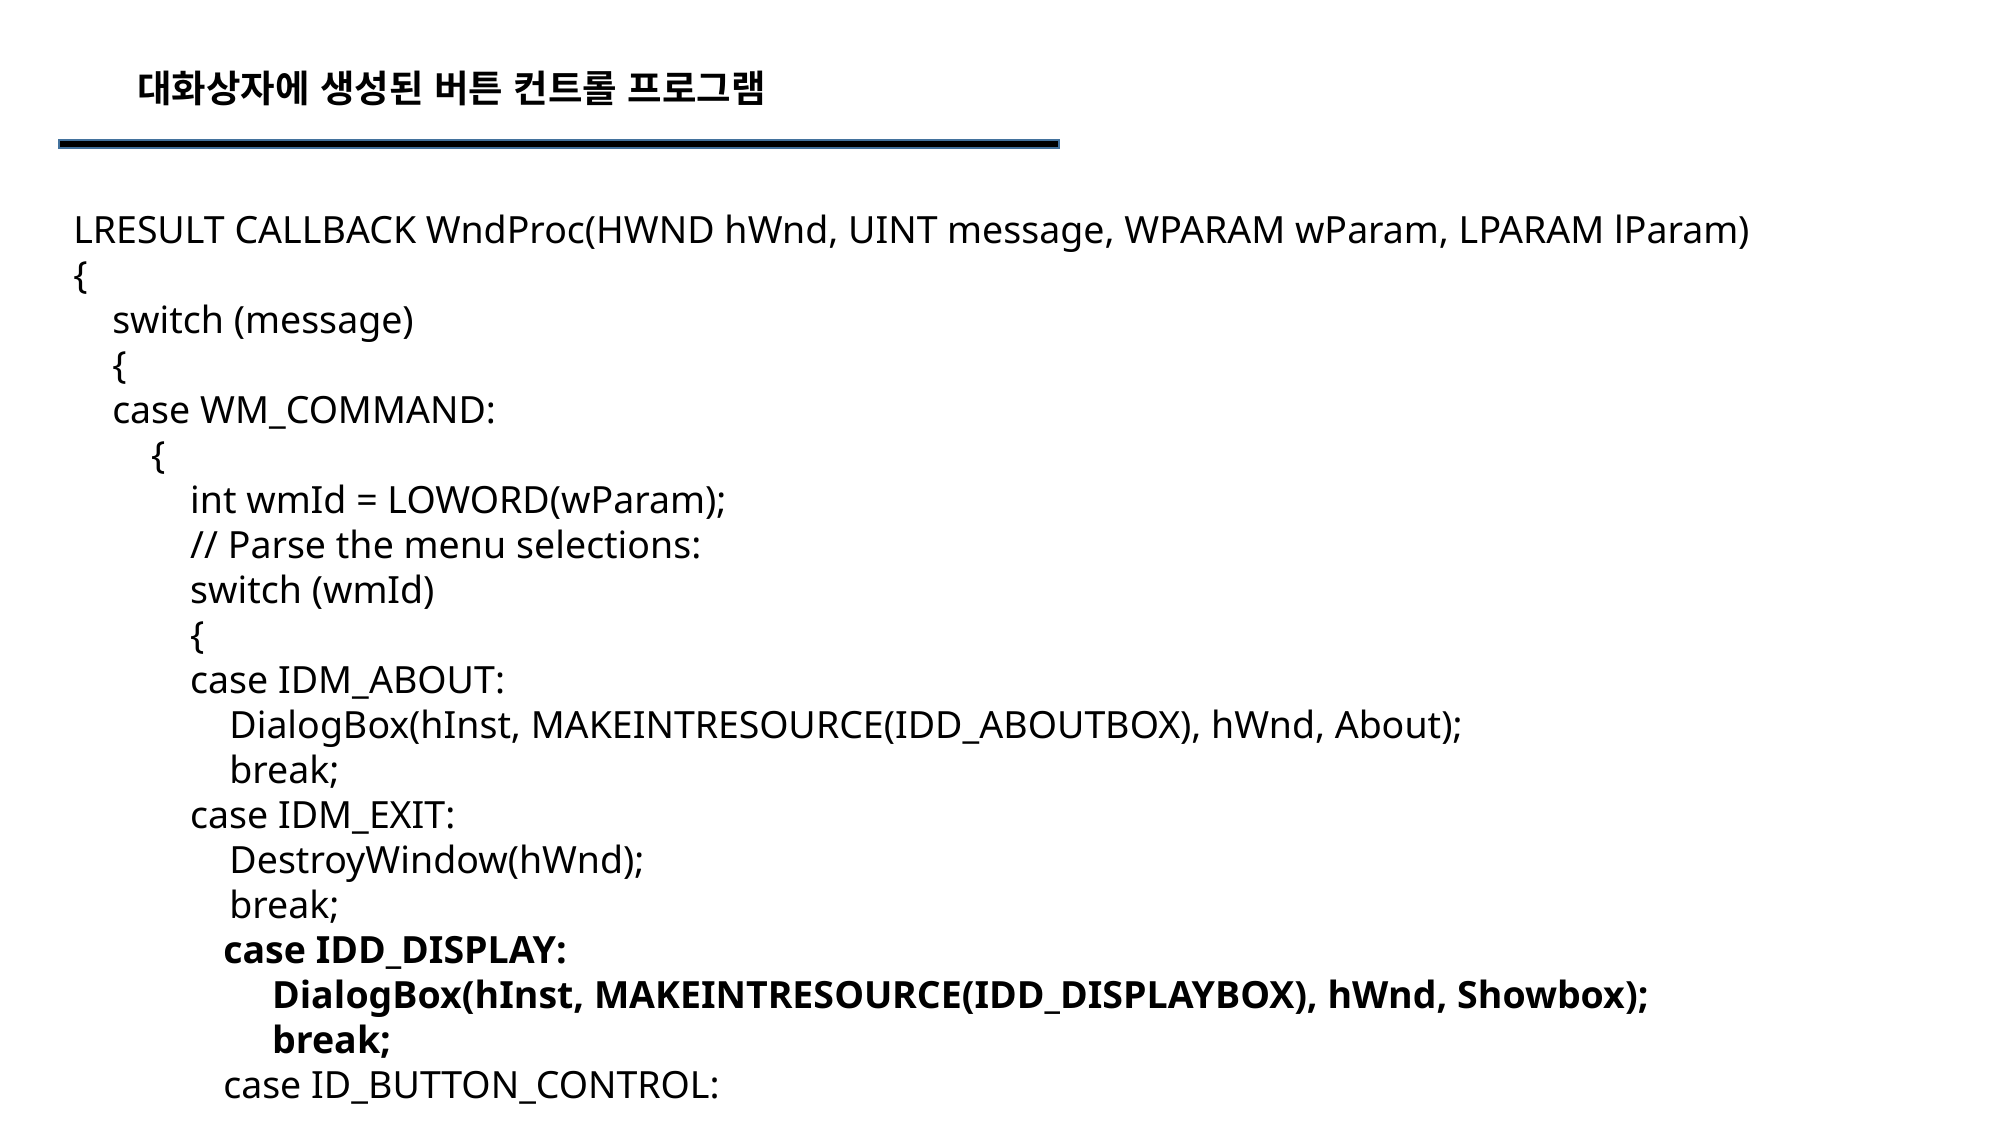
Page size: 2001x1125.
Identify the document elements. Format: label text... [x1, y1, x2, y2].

text_box 대화상자에 생성된 버튼 컨트롤 프로그램 [122, 57, 792, 118]
text_box LRESULT CALLBACK WndProc(HWND hWnd, UINT message, WPARAM wParam, LPARAM lParam) { switch (message) { case WM_COMMAND: { int wmId = LOWORD(wParam); // Parse the menu selections: switch (wmId) { case IDM_ABOUT: DialogBox(hInst, MAKEINTRESOURCE(IDD_ABOUTBOX), hWnd, About); break; case IDM_EXIT: DestroyWindow(hWnd); break; case IDD_DISPLAY: DialogBox(hInst, MAKEINTRESOURCE(IDD_DISPLAYBOX), hWnd, Showbox); break; case ID_BUTTON_CONTROL: [58, 198, 1950, 1114]
text_box [58, 139, 1060, 149]
